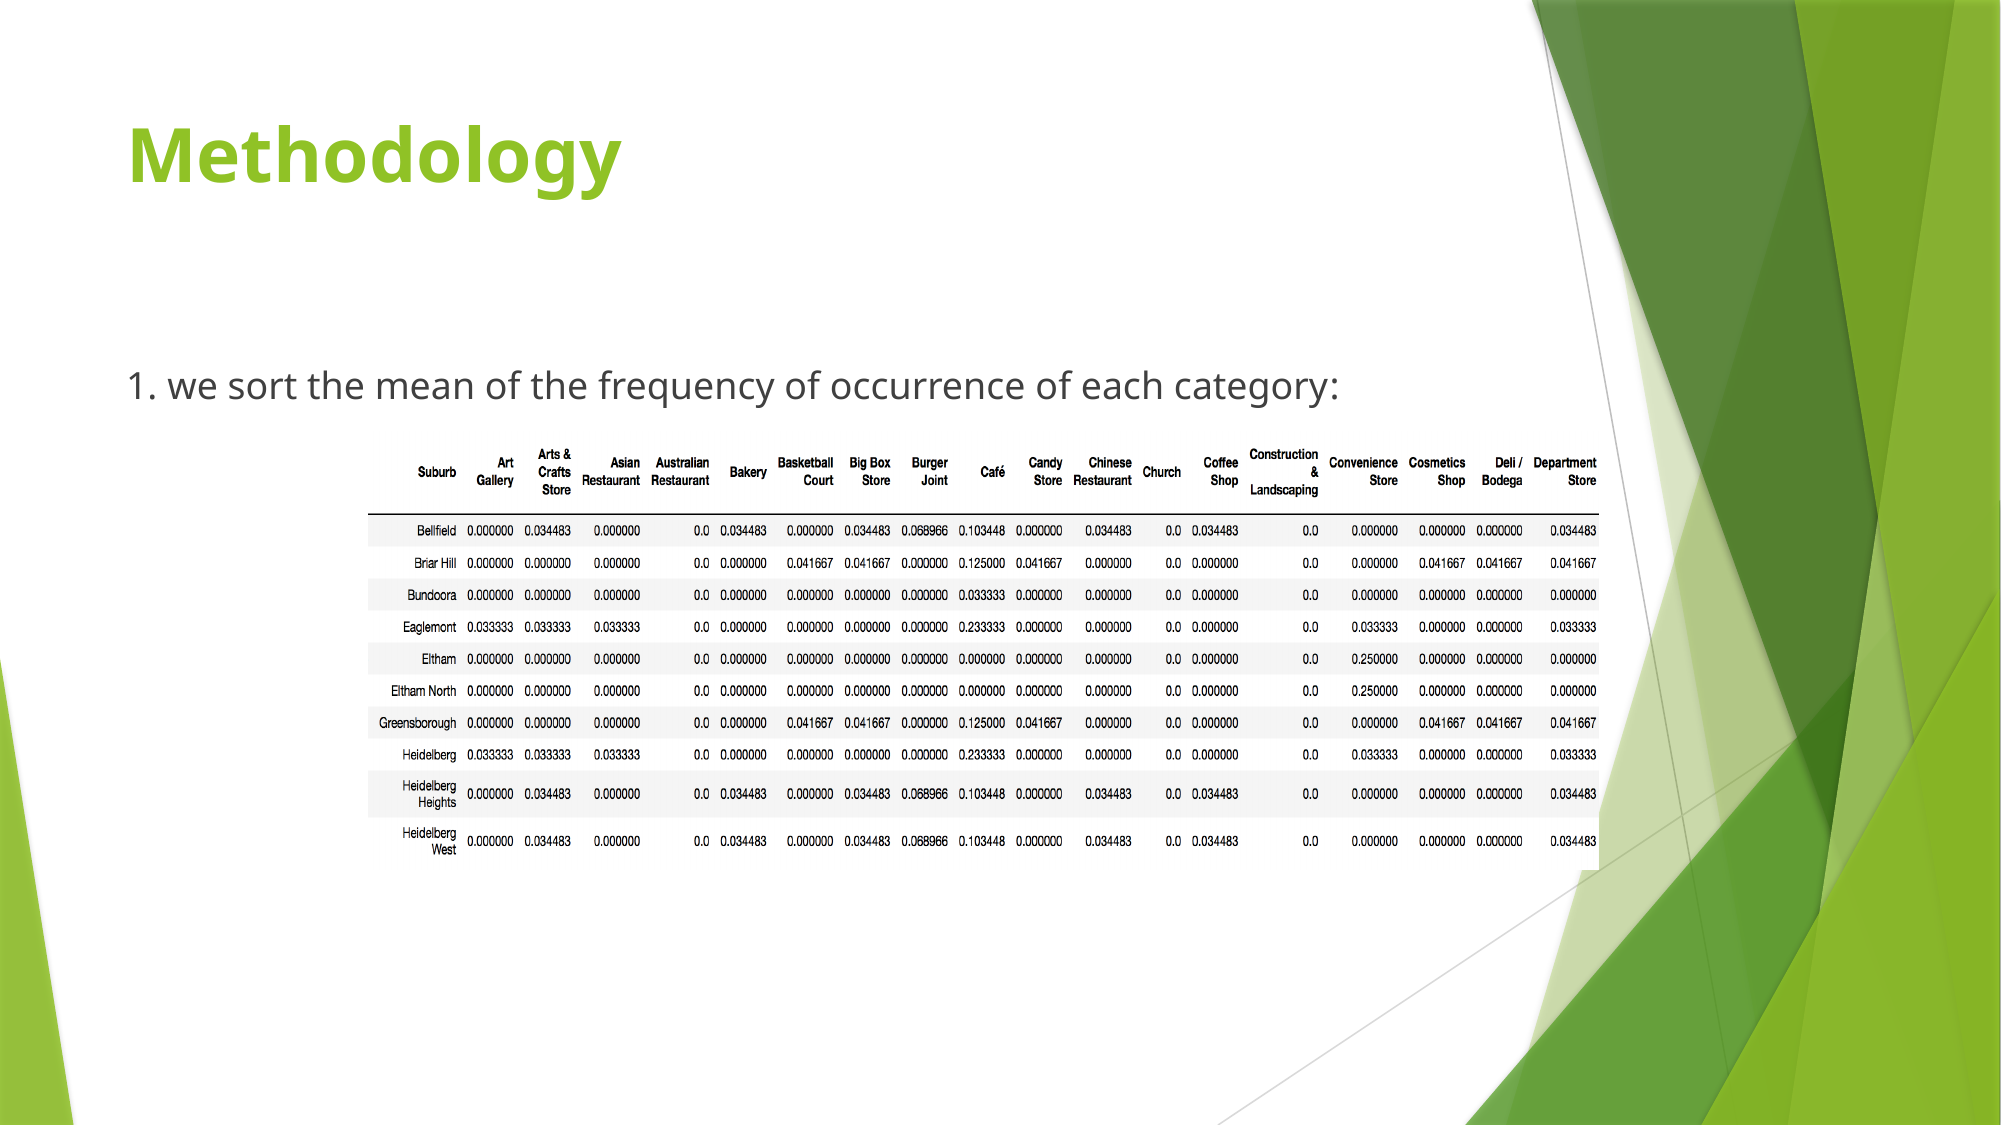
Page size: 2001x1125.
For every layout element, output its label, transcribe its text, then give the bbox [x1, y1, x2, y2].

list 1. we sort the mean of the frequency of occurrence of each category: [111, 354, 1522, 992]
picture [367, 431, 1599, 870]
title Methodology [111, 99, 1522, 317]
